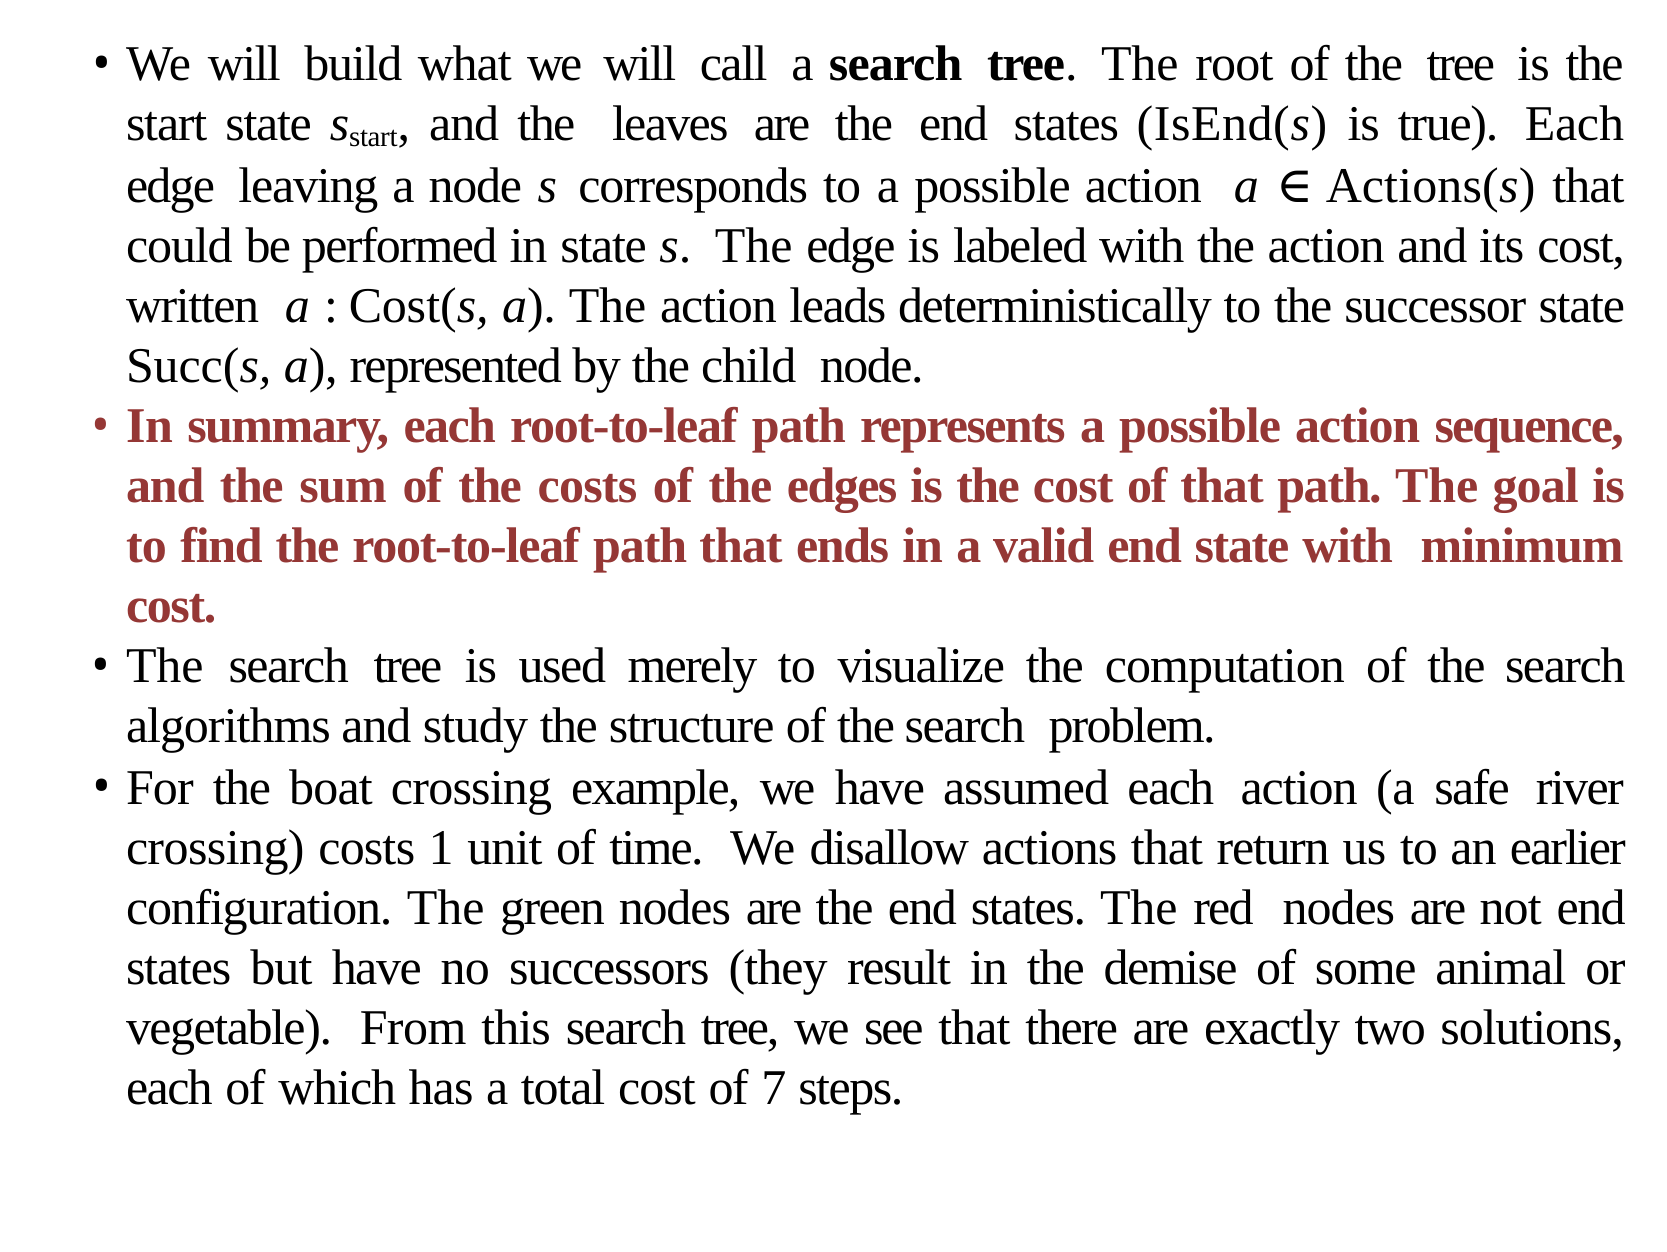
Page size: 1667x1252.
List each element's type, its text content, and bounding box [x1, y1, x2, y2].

text_box We will build what we will call a search tree. The root of the tree is the start state sstart, and the leaves are the end states (IsEnd(s) is true). Each edge leaving a node s corresponds to a possible action a ∈ Actions(s) that could be performed in state s. The edge is labeled with the action and its cost, written a : Cost(s, a). The action leads deterministically to the successor state Succ(s, a), represented by the child node. In summary, each root-to-leaf path represents a possible action sequence, and the sum of the costs of the edges is the cost of that path. The goal is to find the root-to-leaf path that ends in a valid end state with minimum cost. The search tree is used merely to visualize the computation of the search algorithms and study the structure of the search problem. For the boat crossing example, we have assumed each action (a safe river crossing) costs 1 unit of time. We disallow actions that return us to an earlier configuration. The green nodes are the end states. The red nodes are not end states but have no successors (they result in the demise of some animal or vegetable). From this search tree, we see that there are exactly two solutions, each of which has a total cost of 7 steps. [67, 28, 1650, 1115]
